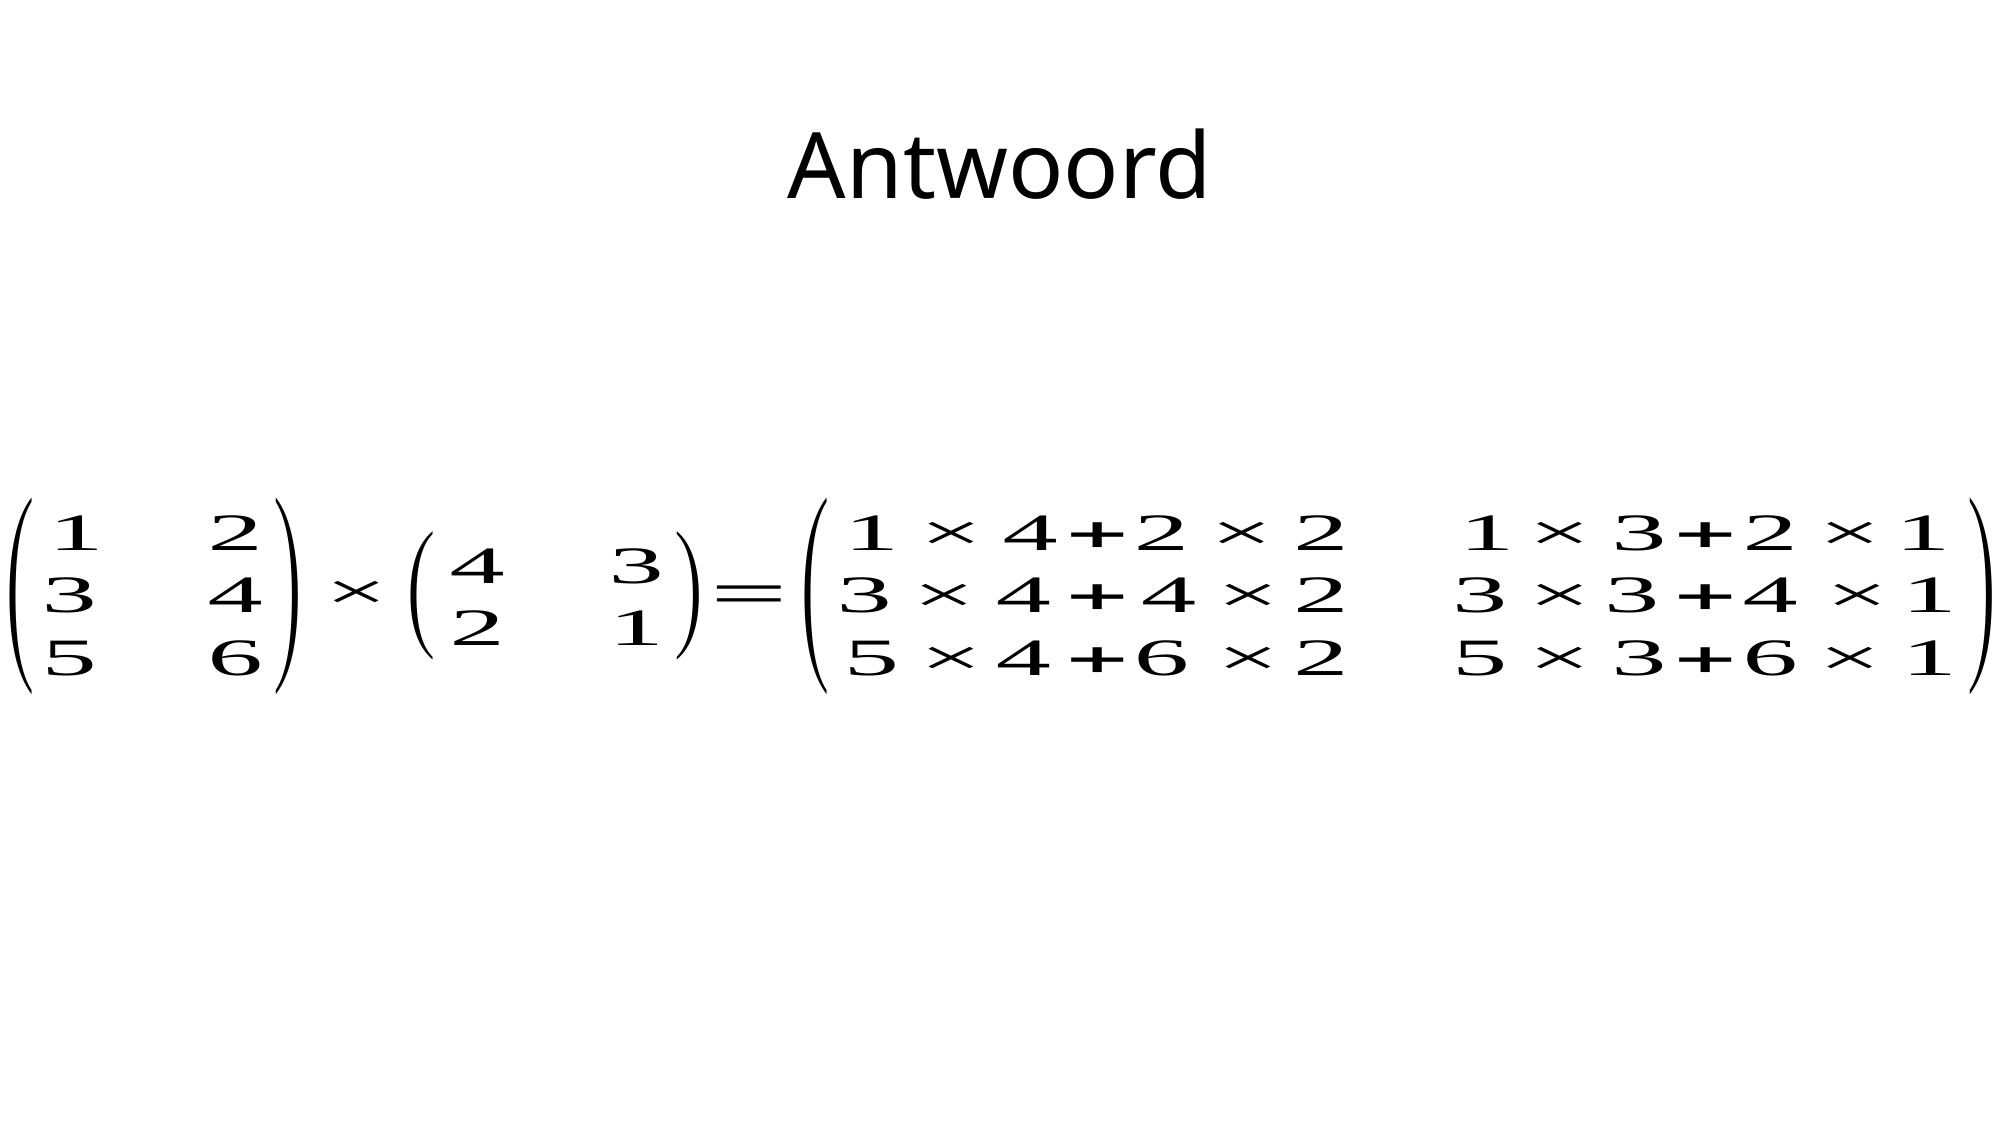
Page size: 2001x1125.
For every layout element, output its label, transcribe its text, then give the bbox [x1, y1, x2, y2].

title Antwoord [137, 59, 1863, 278]
text_box [249, 366, 1750, 759]
